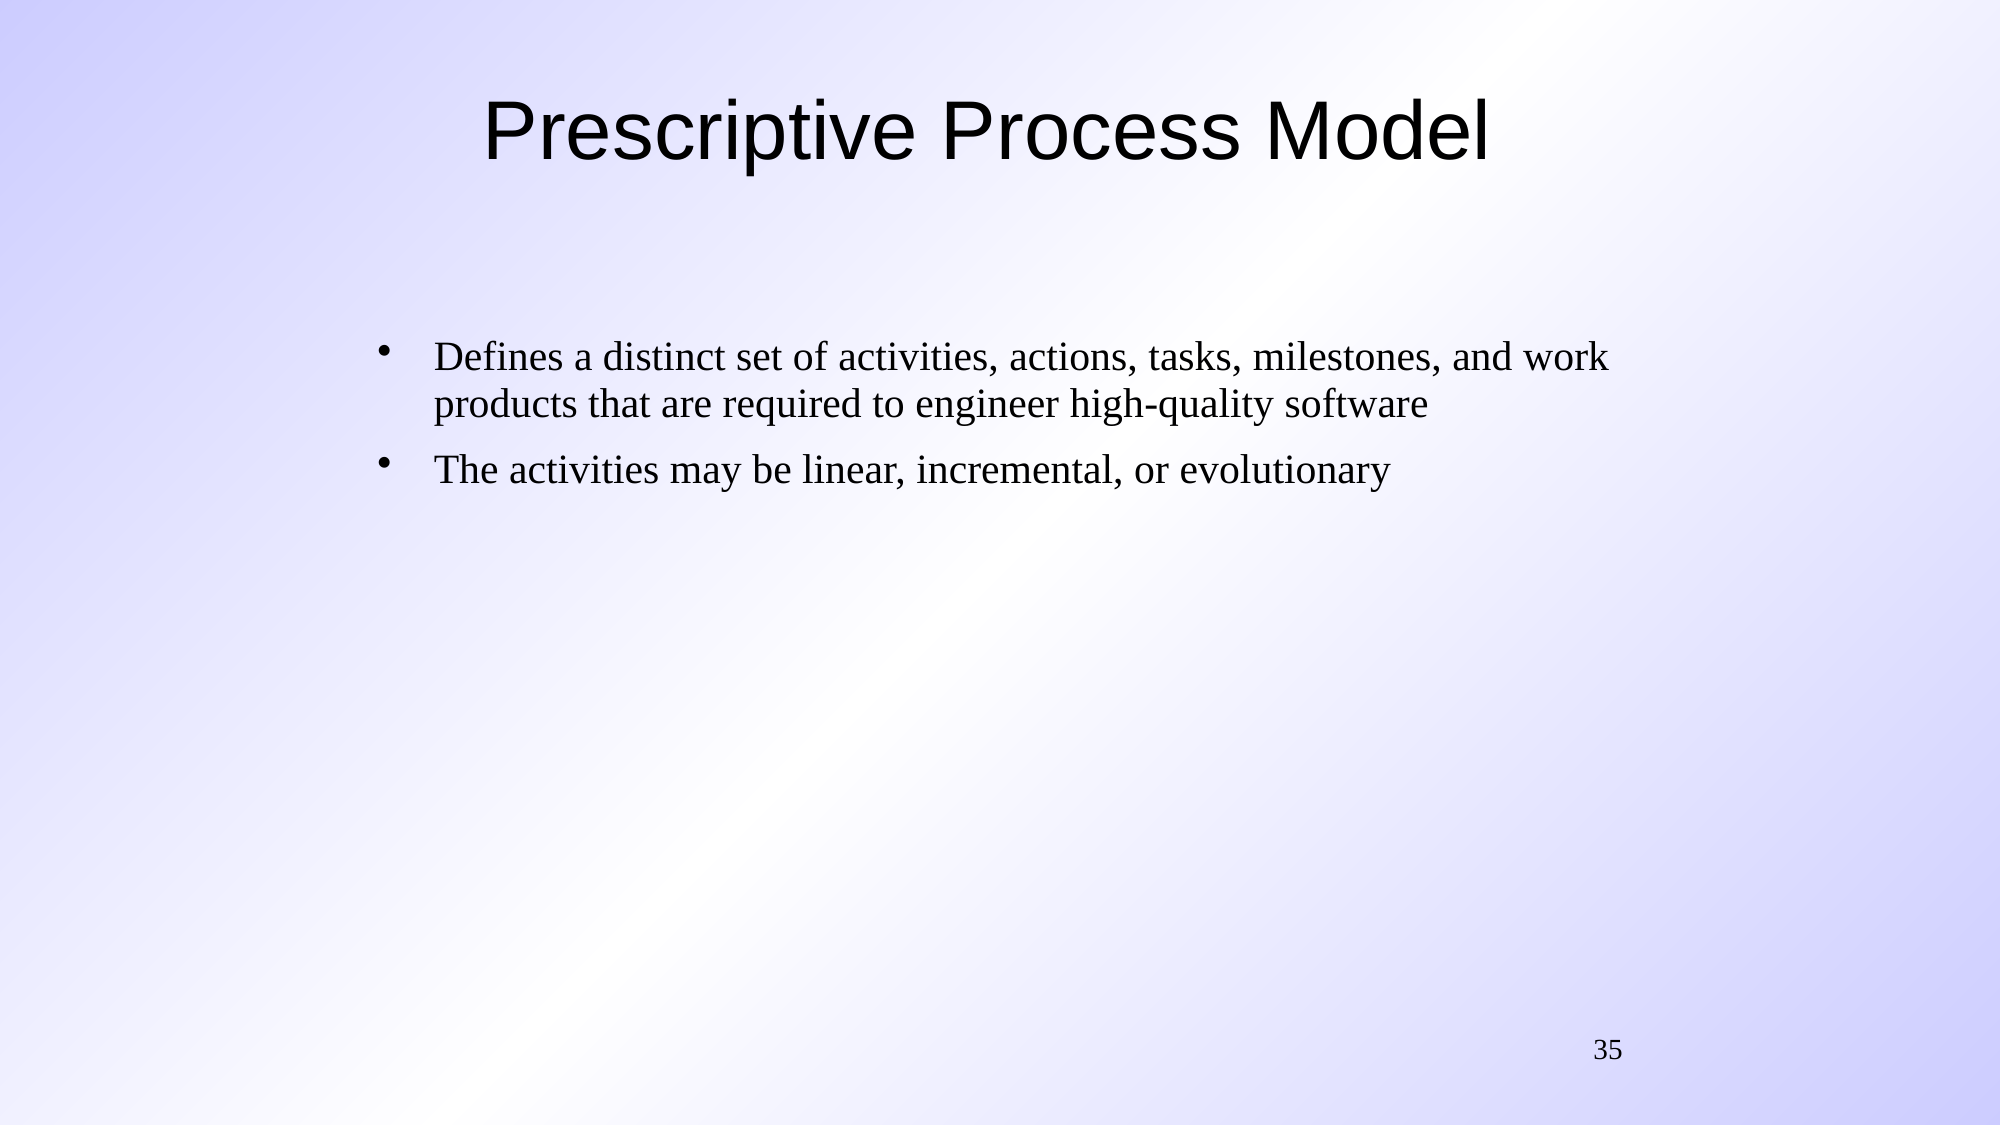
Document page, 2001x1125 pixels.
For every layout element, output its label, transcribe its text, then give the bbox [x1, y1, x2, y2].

text_box 35 [1324, 1024, 1638, 1074]
title Prescriptive Process Model [350, 37, 1625, 225]
list Defines a distinct set of activities, actions, tasks, milestones, and work products that are required to engineer high-quality software The activities may be linear, incremental, or evolutionary [362, 324, 1638, 1000]
